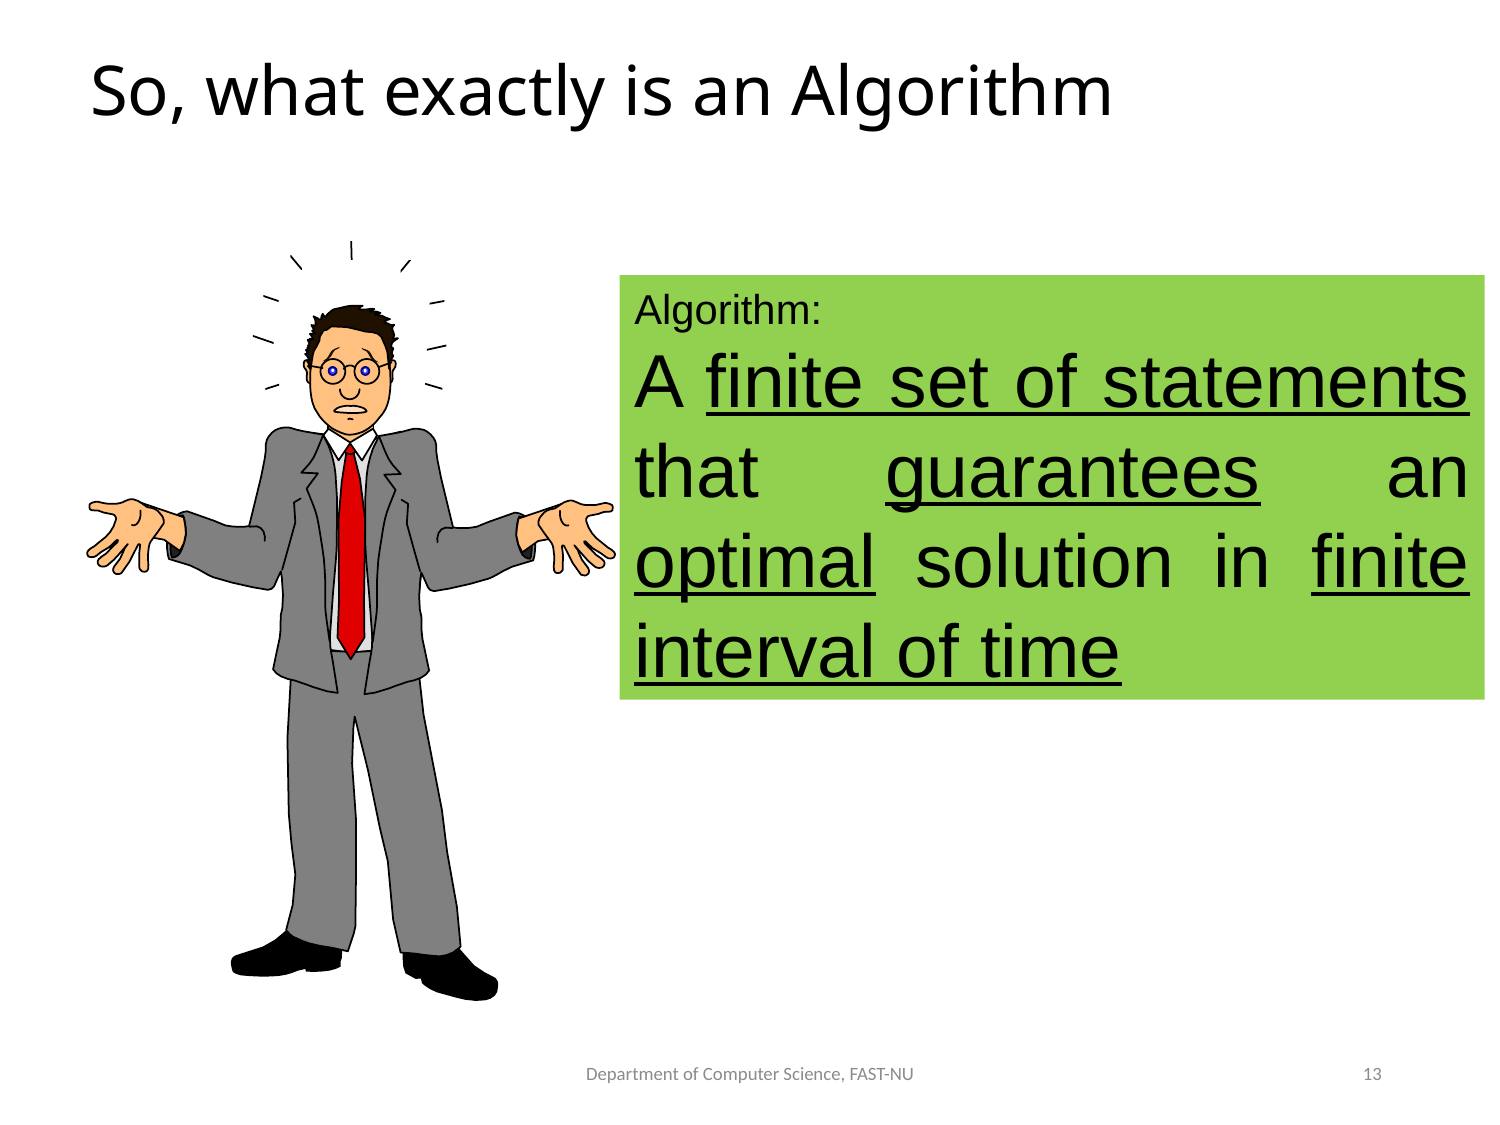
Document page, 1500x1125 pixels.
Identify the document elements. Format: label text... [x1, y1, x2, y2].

text_box Algorithm: A finite set of statements that guarantees an optimal solution in finite interval of time [620, 275, 1485, 700]
title So, what exactly is an Algorithm [75, 0, 1425, 188]
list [84, 240, 620, 1002]
footer Department of Computer Science, FAST-NU [496, 1042, 1004, 1103]
slide_number 13 [1059, 1042, 1397, 1103]
